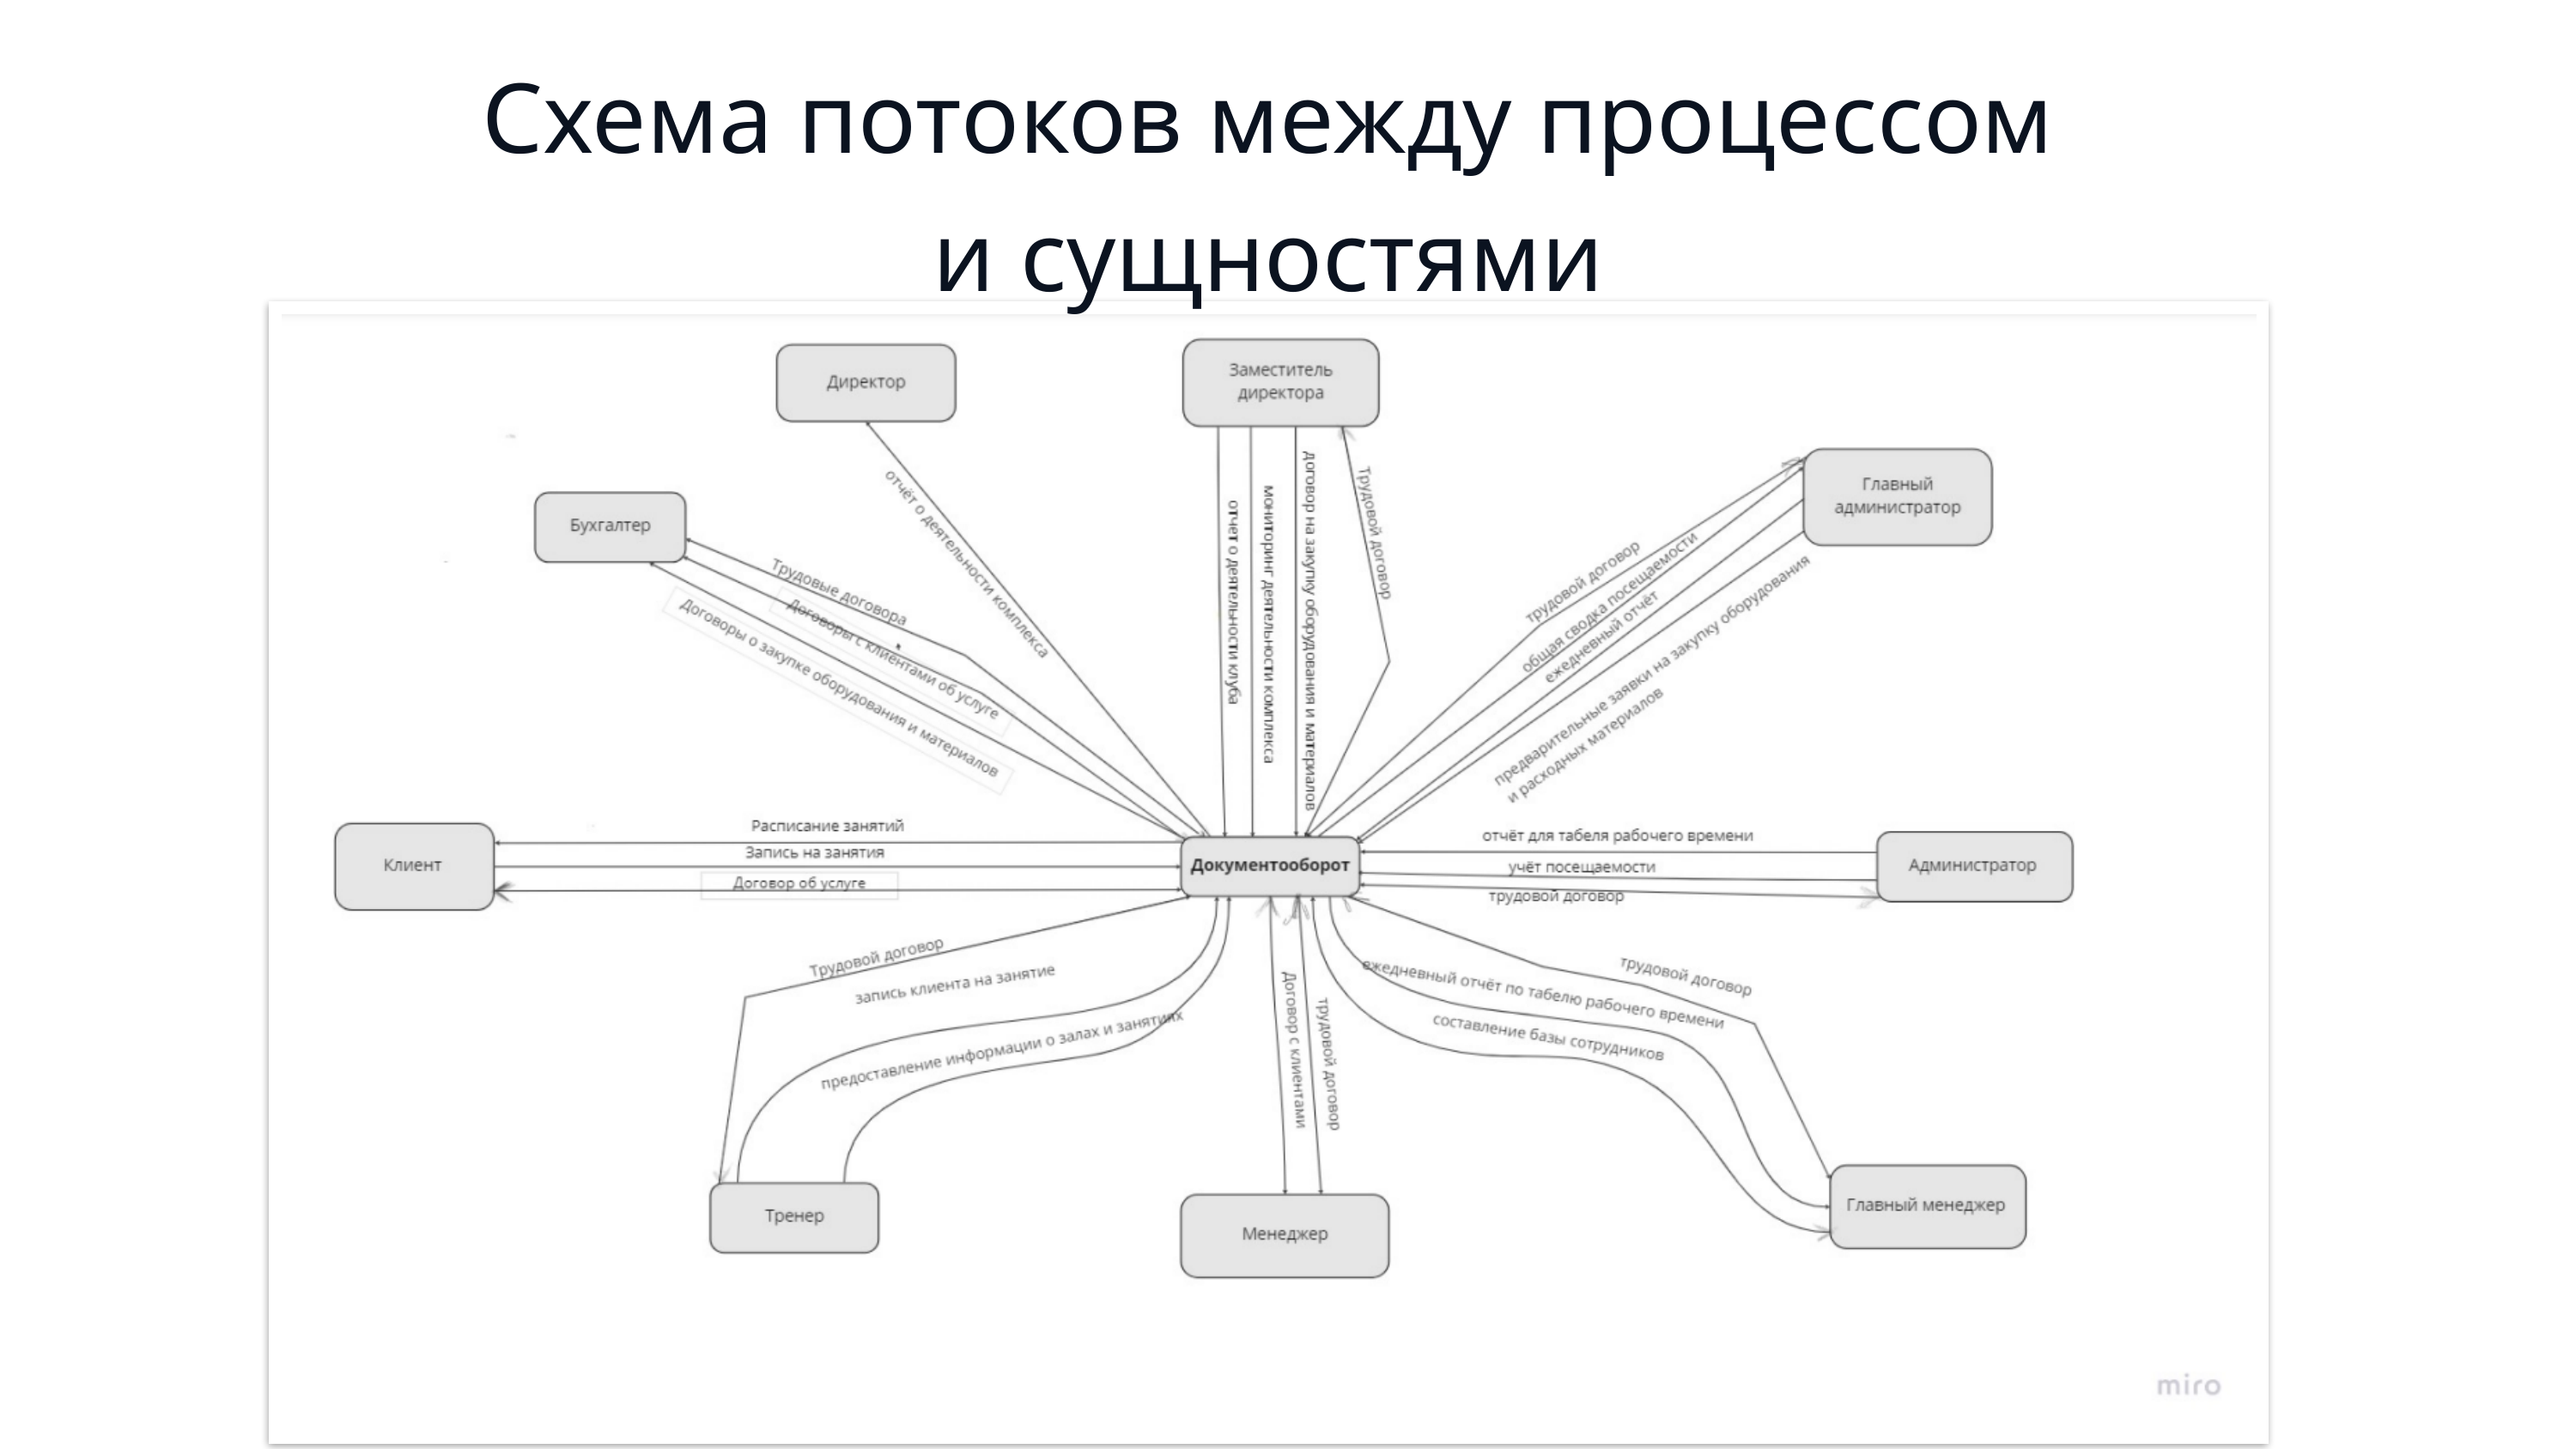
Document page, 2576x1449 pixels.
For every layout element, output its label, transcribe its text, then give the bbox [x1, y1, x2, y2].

text_box Схема потоков между процессом и сущностями [453, 33, 2084, 312]
picture [281, 313, 2257, 1432]
